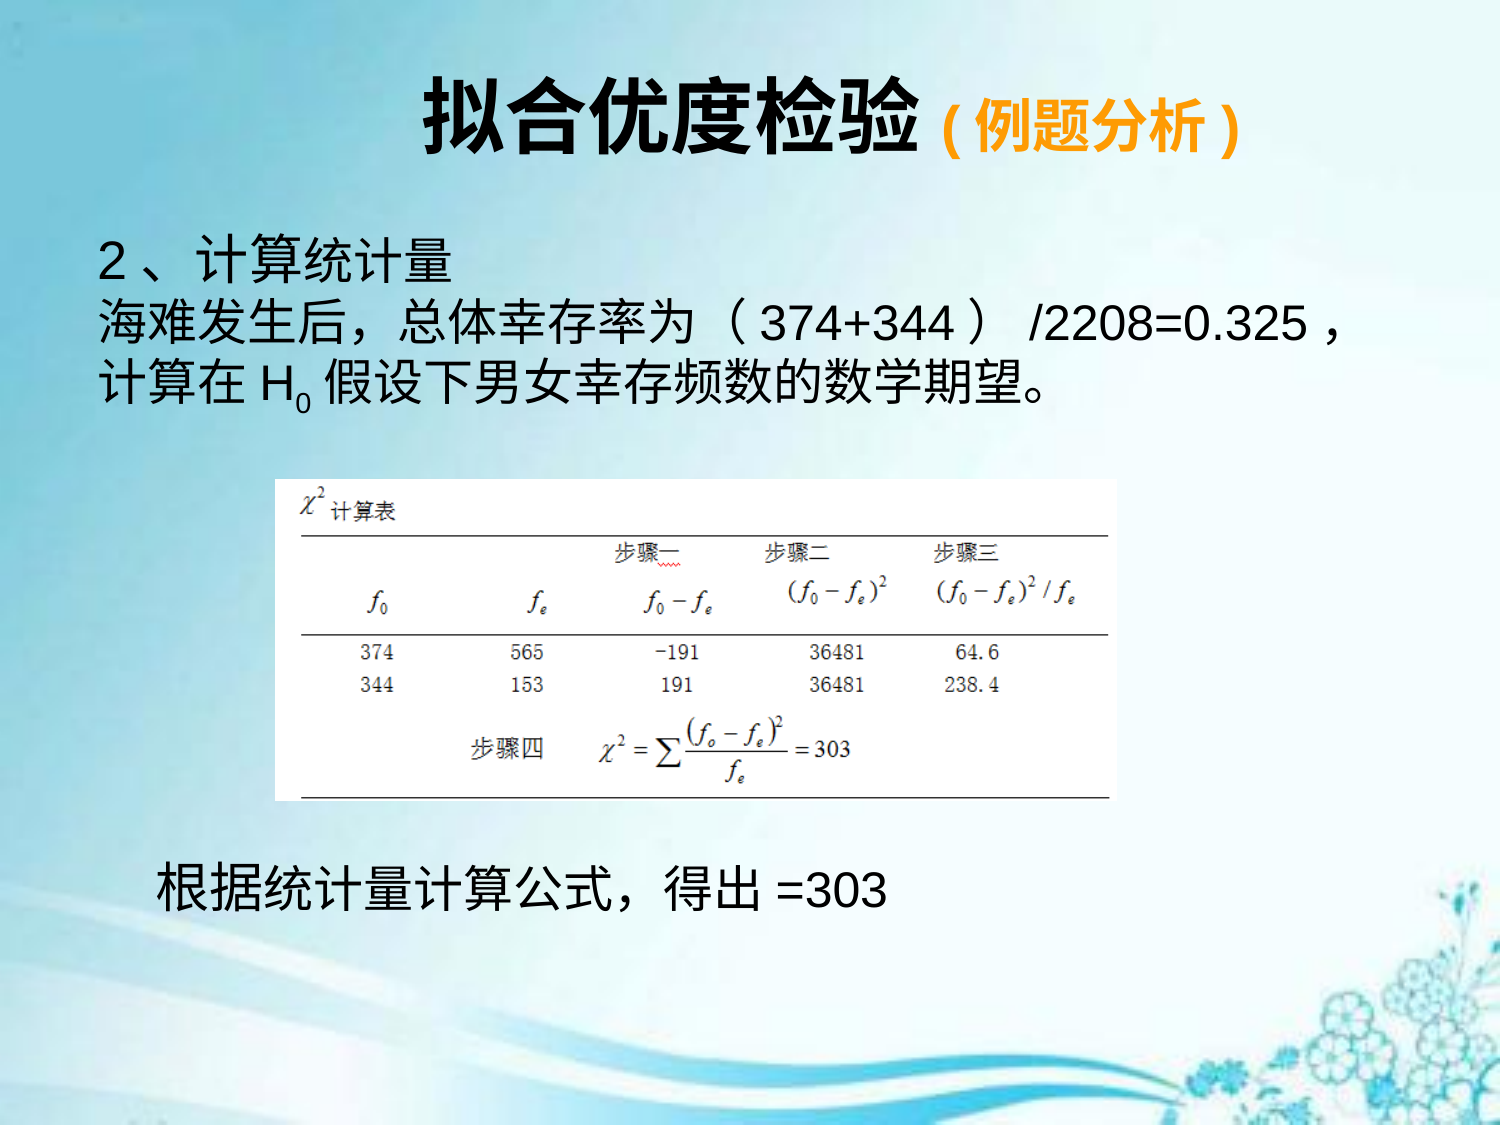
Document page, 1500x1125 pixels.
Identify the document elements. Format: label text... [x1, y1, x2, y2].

picture [0, 0, 1500, 1125]
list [274, 479, 1117, 801]
title 拟合优度检验(例题分析) [275, 24, 1388, 213]
